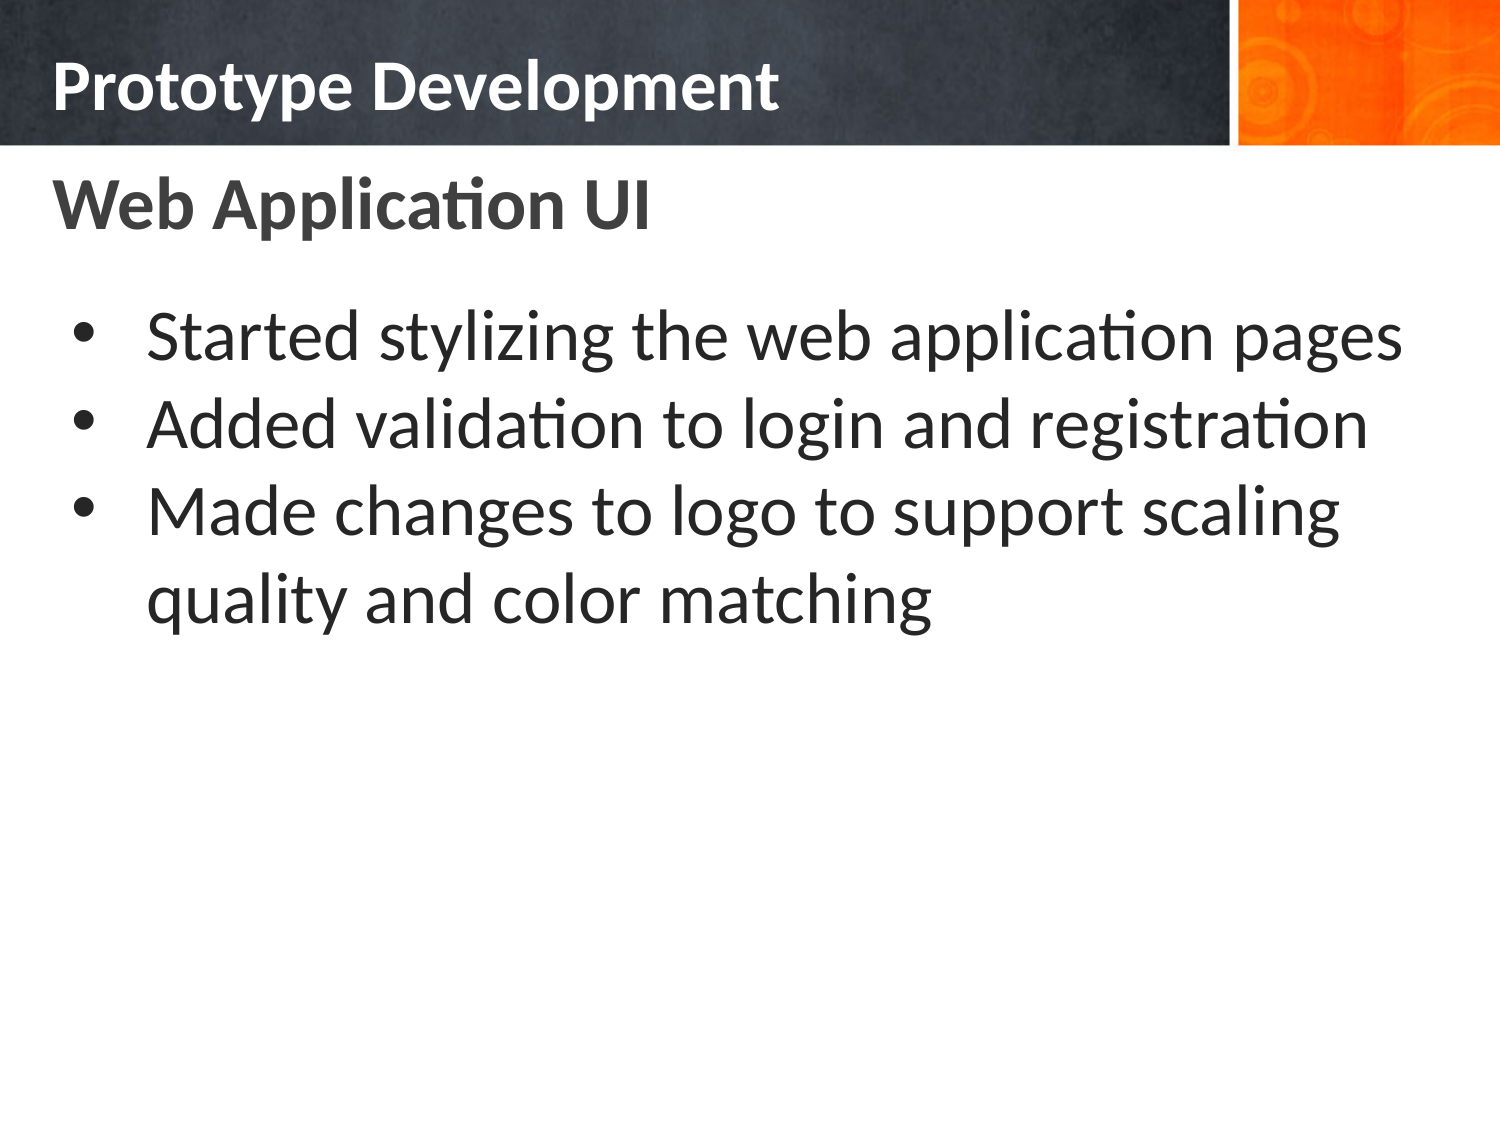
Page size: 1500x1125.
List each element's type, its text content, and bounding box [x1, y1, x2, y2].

text_box Started stylizing the web application pages Added validation to login and registration Made changes to logo to support scaling quality and color matching [56, 280, 1432, 733]
text_box Web Application UI [37, 118, 1450, 281]
picture [0, 0, 1500, 1125]
title Prototype Development [37, 12, 1129, 118]
